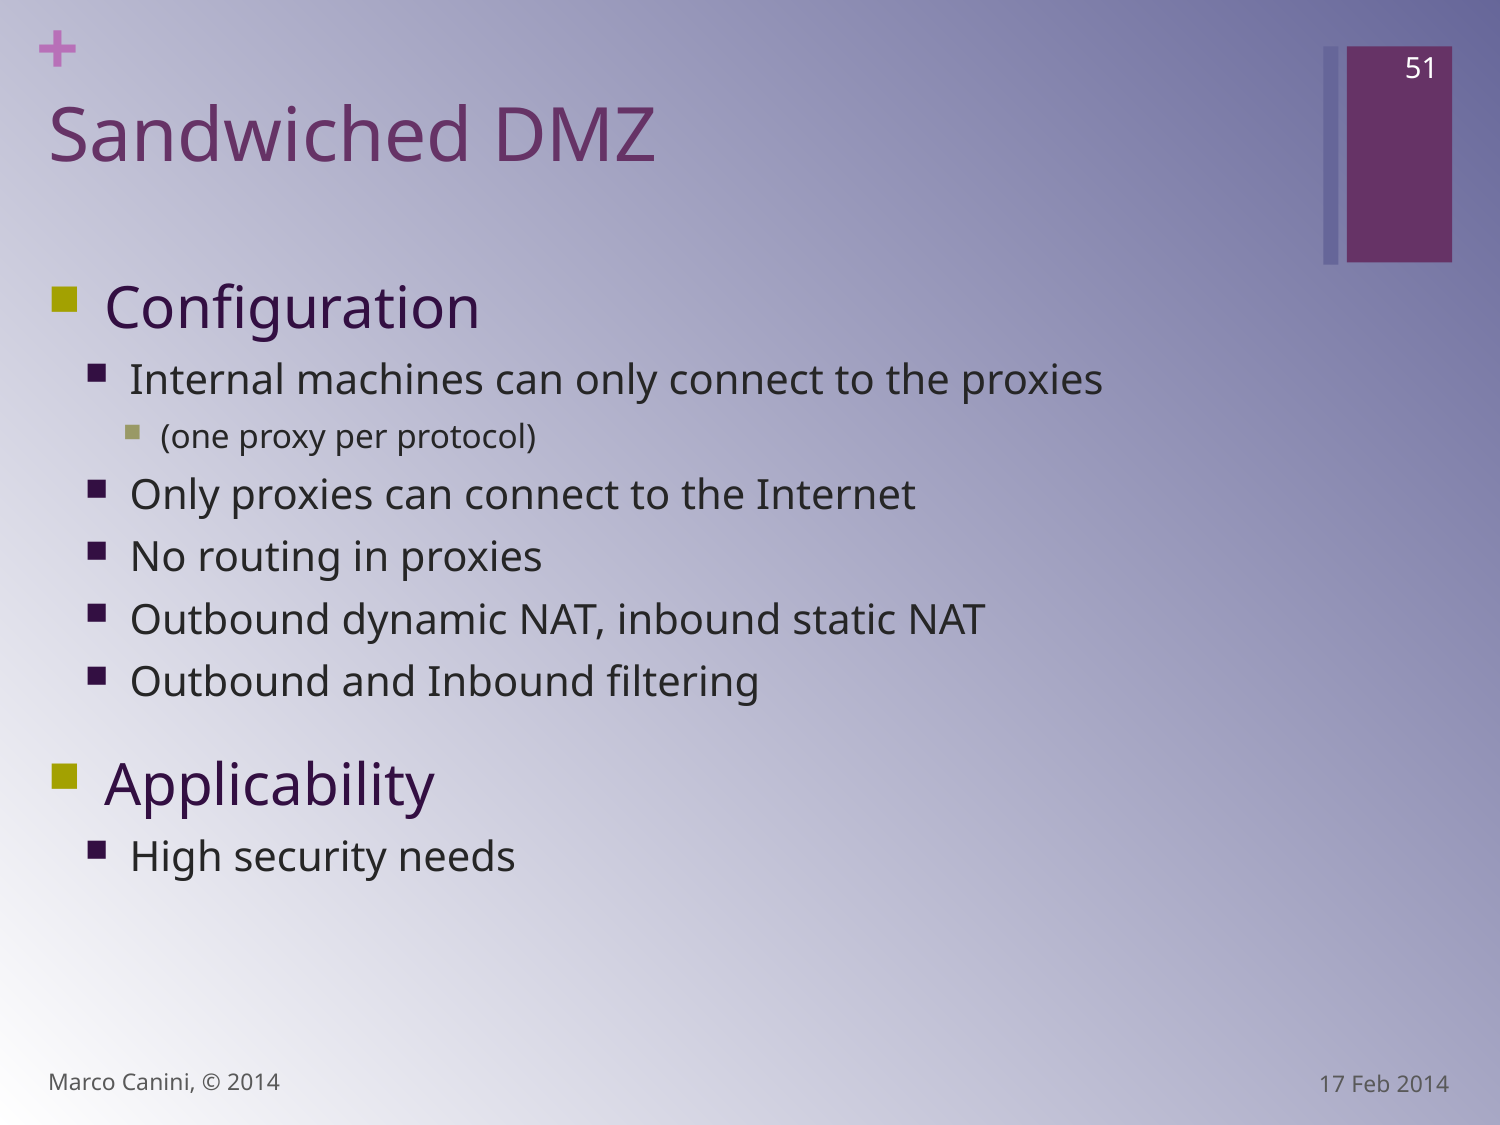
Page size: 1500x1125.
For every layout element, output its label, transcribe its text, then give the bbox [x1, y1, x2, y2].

list Configuration Internal machines can only connect to the proxies (one proxy per protocol) Only proxies can connect to the Internet No routing in proxies Outbound dynamic NAT, inbound static NAT Outbound and Inbound filtering Applicability High security needs [33, 262, 1465, 1054]
title Sandwiched DMZ [33, 79, 1322, 262]
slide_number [1114, 1053, 1465, 1114]
footer Marco Canini, © 2014 [33, 1053, 1038, 1114]
slide_number 51 [1362, 39, 1454, 100]
